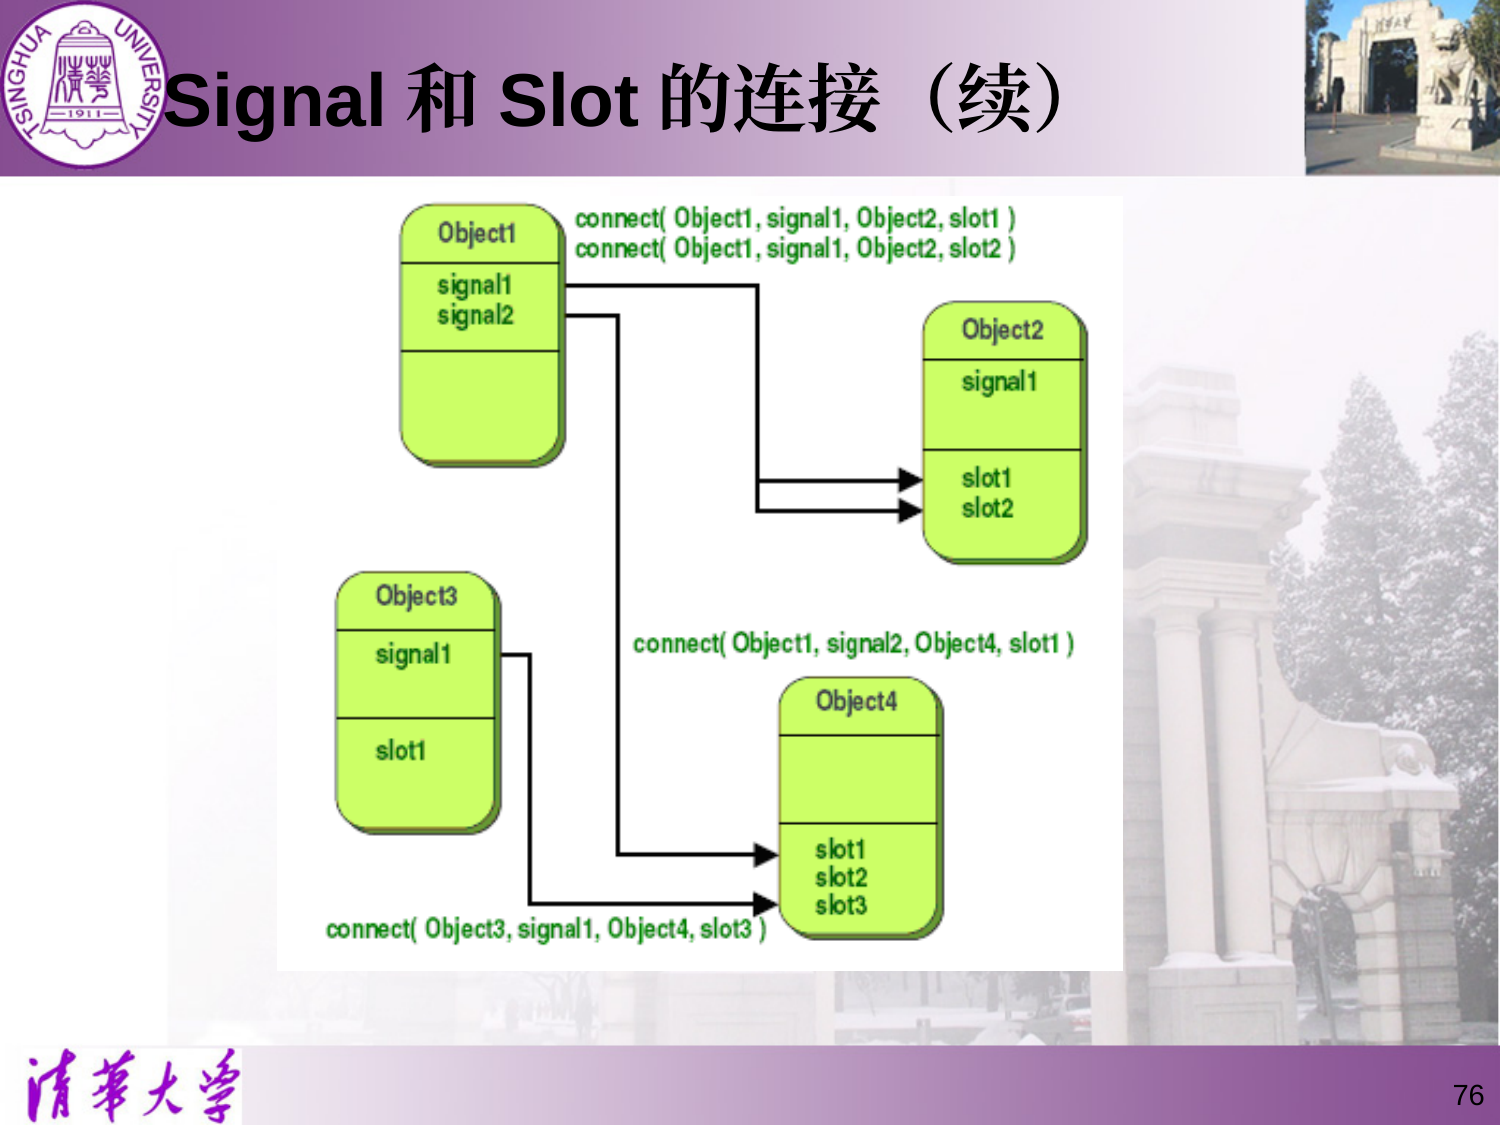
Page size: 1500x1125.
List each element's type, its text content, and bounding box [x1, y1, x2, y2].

picture [0, 0, 1500, 1125]
title Signal和Slot的连接（续） [147, 30, 1152, 162]
slide_number 76 [1257, 1068, 1500, 1125]
